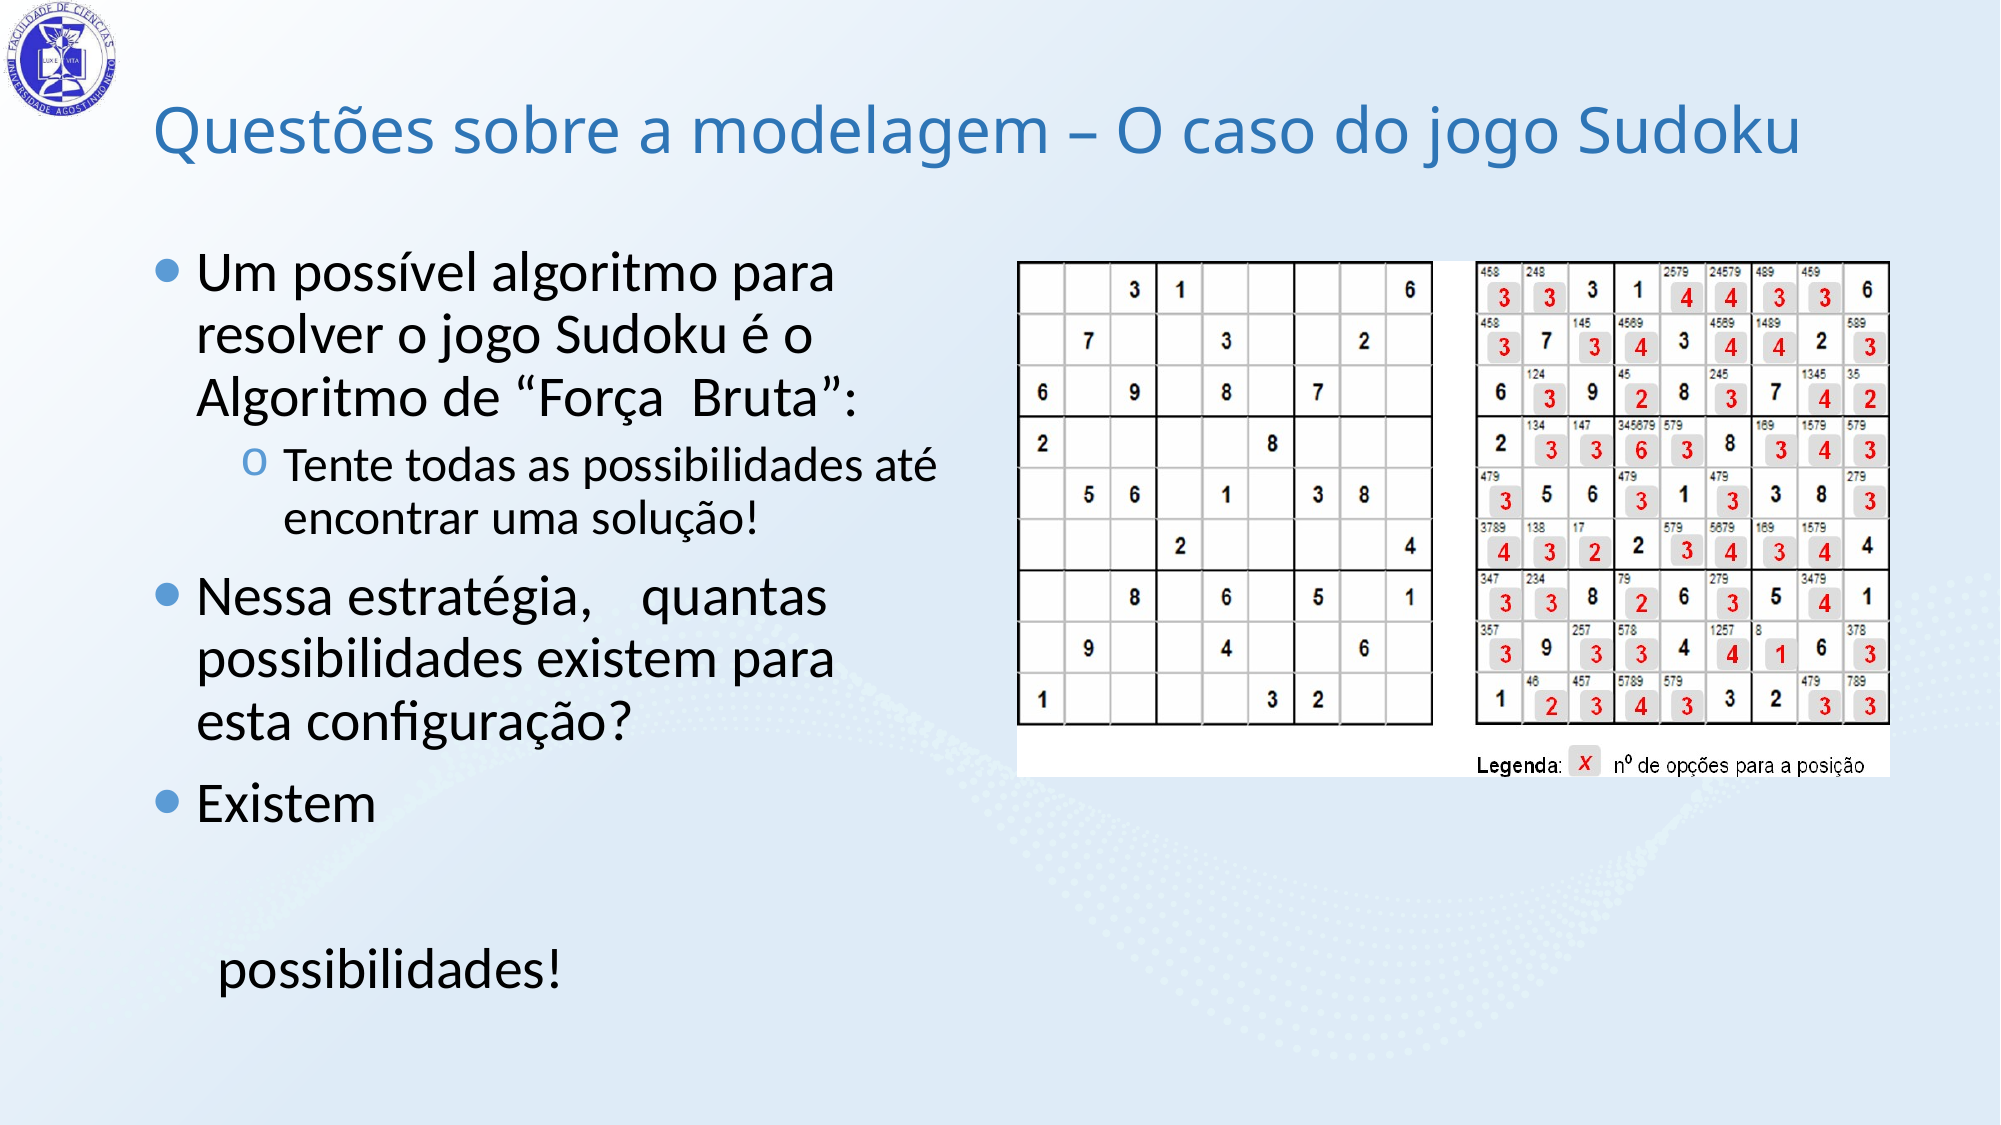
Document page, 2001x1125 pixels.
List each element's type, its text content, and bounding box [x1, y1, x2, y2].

title Questões sobre a modelagem – O caso do jogo Sudoku [137, 59, 1863, 207]
picture [0, 0, 138, 120]
picture [1017, 261, 1890, 777]
